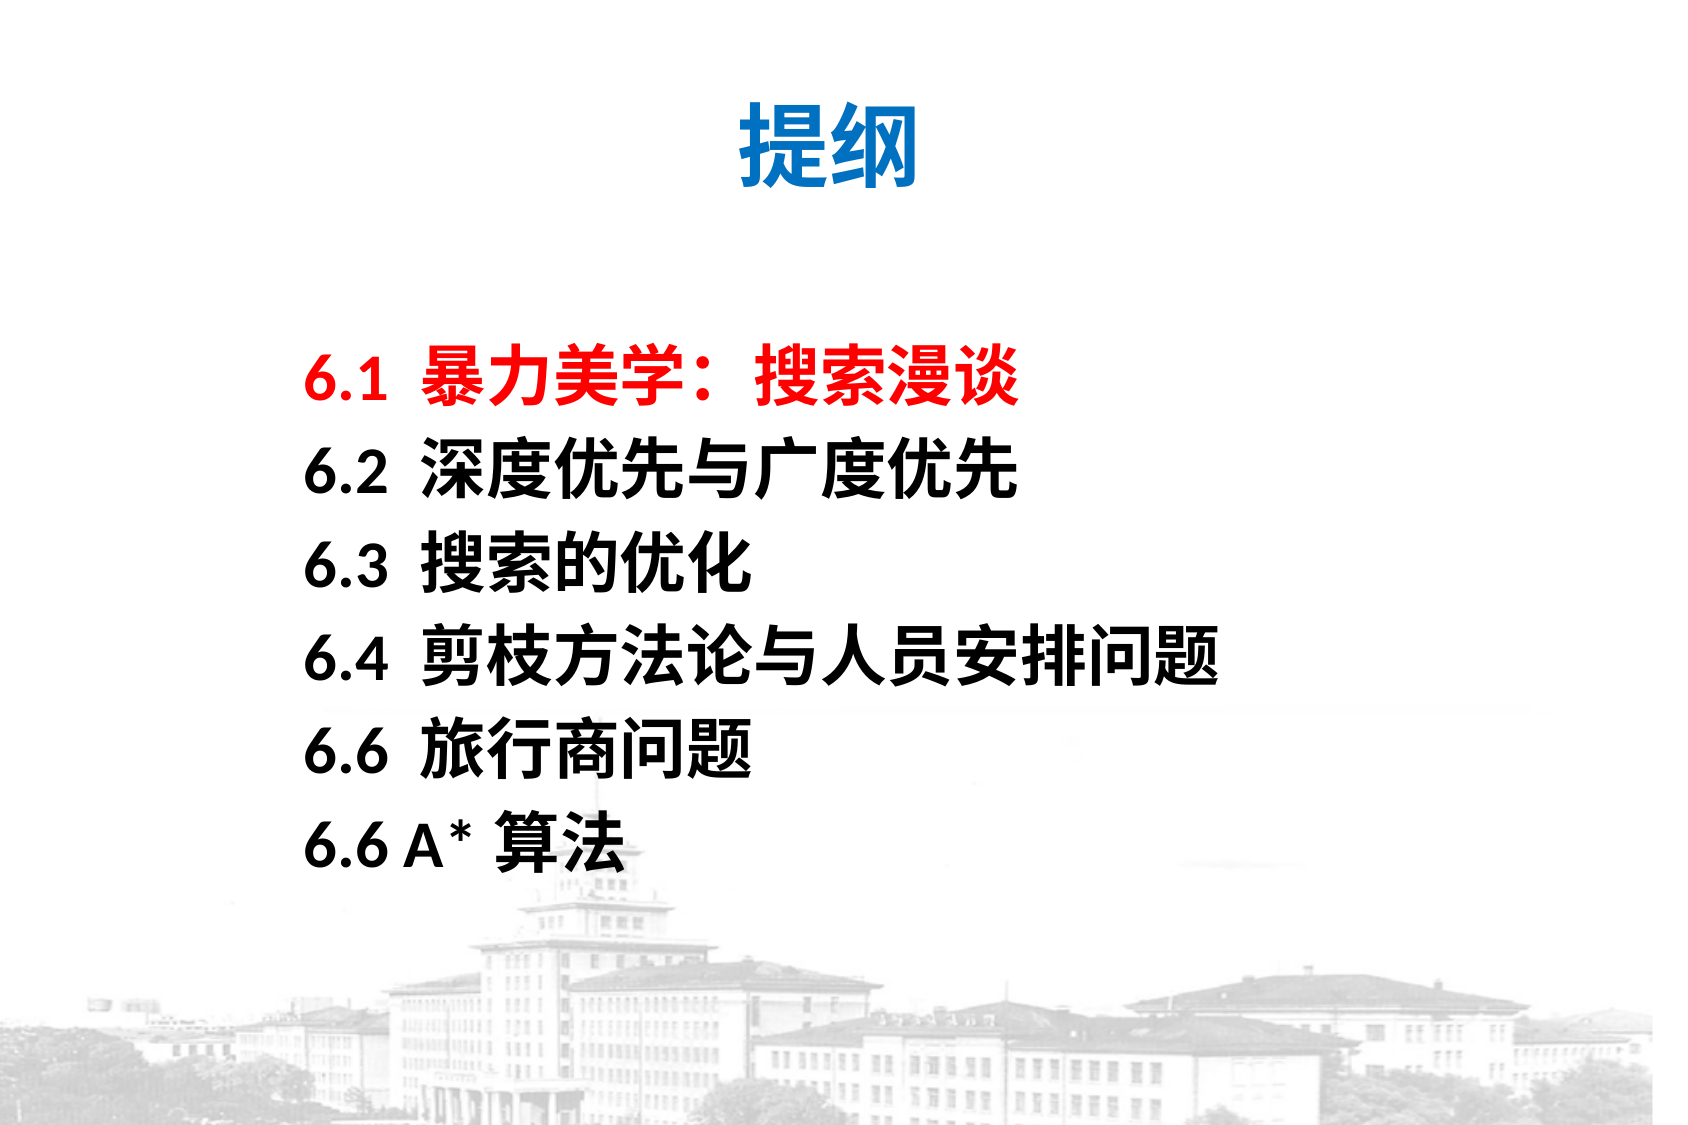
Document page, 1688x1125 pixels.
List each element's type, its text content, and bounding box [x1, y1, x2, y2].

picture [0, 529, 1688, 1125]
list 6.1 暴力美学：搜索漫谈 6.2 深度优先与广度优先 6.3 搜索的优化 6.4 剪枝方法论与人员安排问题 6.6 旅行商问题 6.6 A*算法 [288, 326, 1388, 686]
title 提纲 [70, 49, 1590, 238]
